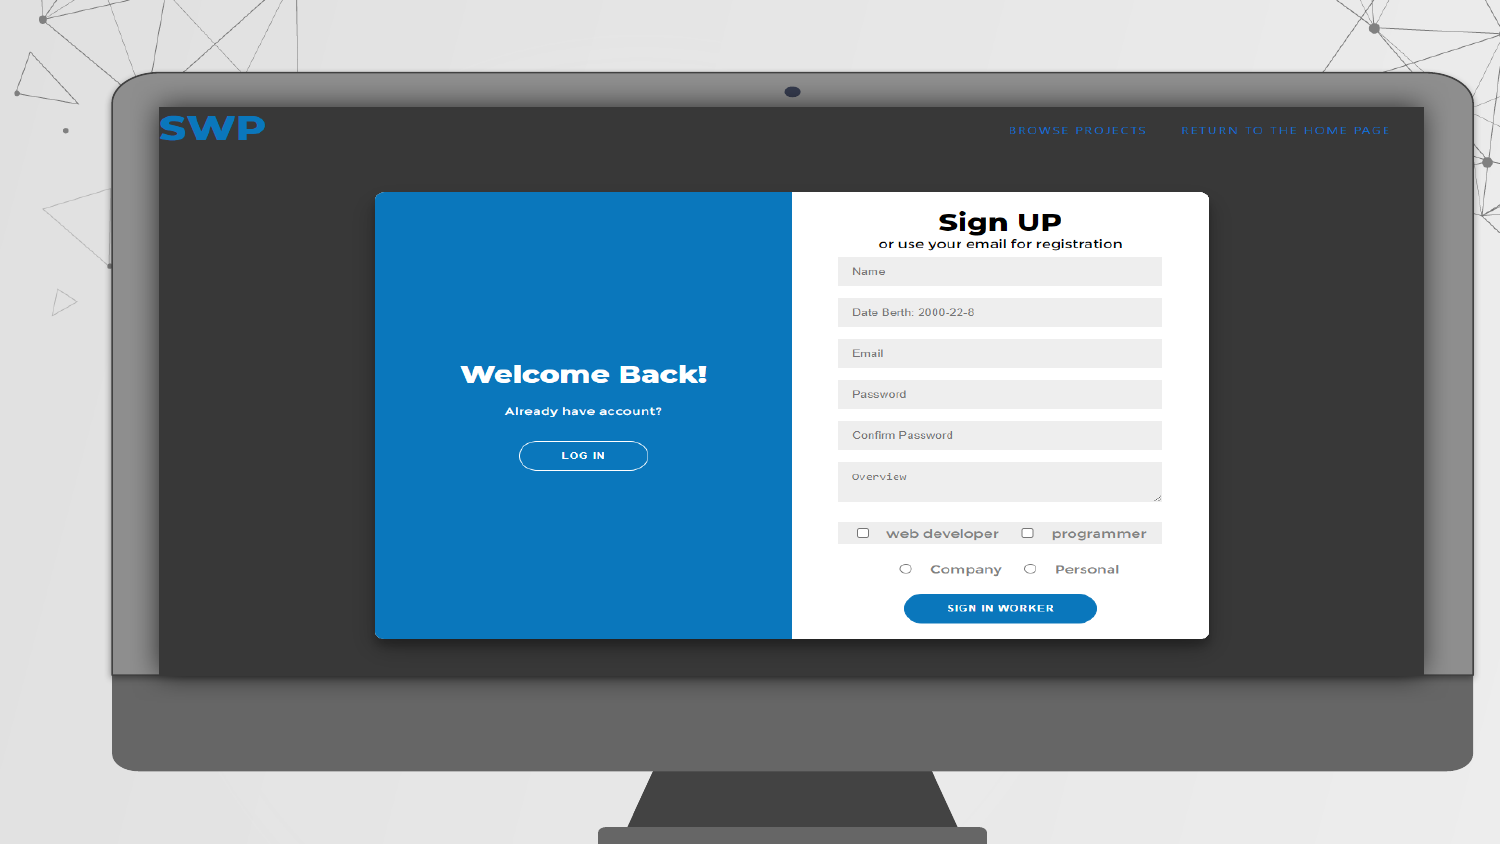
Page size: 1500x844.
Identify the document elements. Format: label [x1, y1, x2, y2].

picture [0, 0, 1500, 844]
text_box [111, 72, 1474, 844]
picture [159, 107, 1424, 676]
